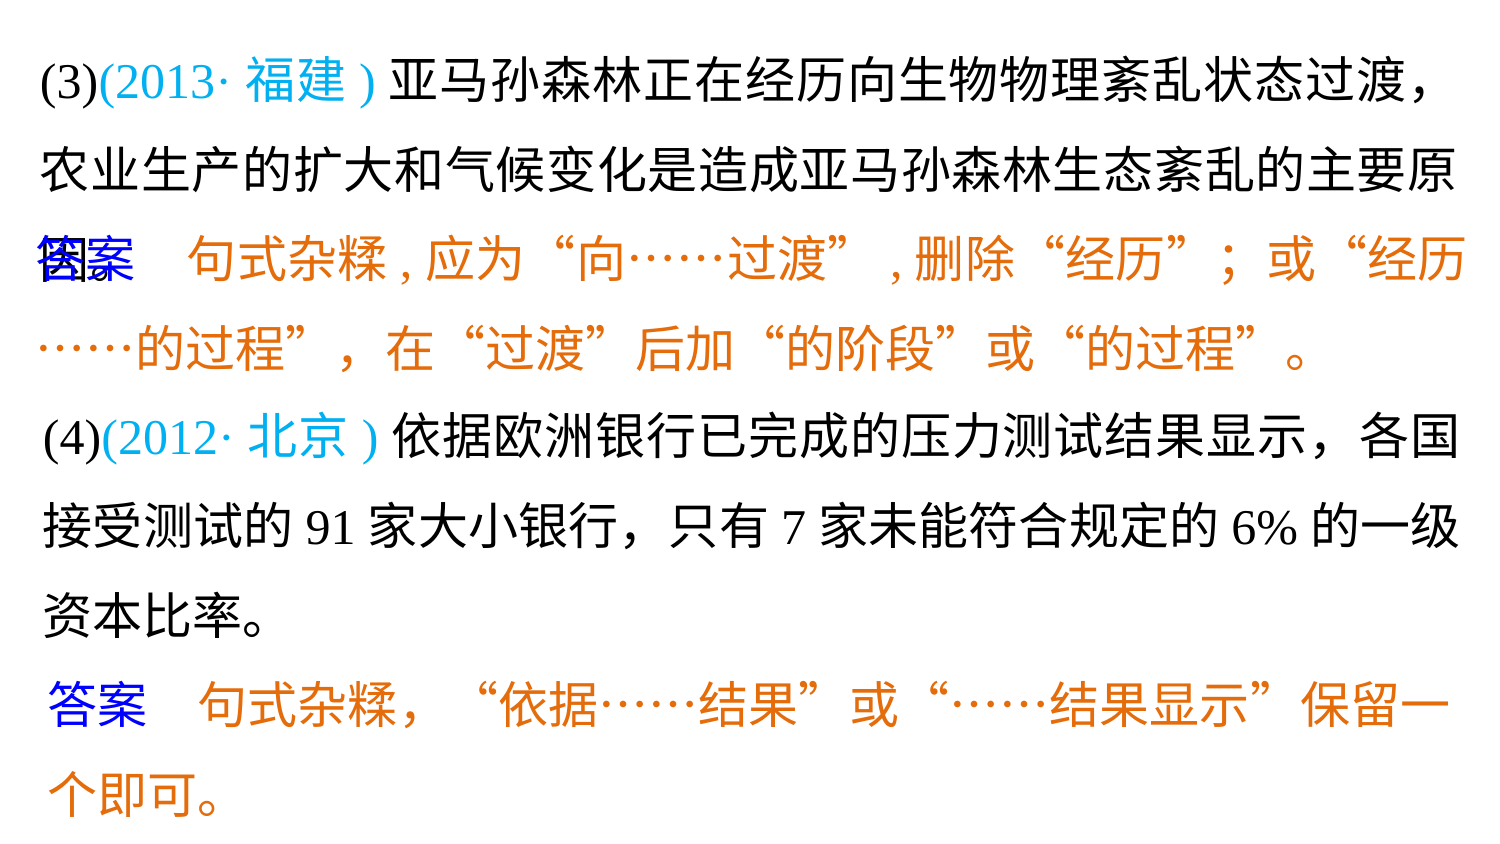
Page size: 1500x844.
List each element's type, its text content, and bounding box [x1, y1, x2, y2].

text_box (3)(2013·福建)亚马孙森林正在经历向生物物理紊乱状态过渡，农业生产的扩大和气候变化是造成亚马孙森林生态紊乱的主要原因。 [25, 11, 1473, 190]
text_box (4)(2012·北京)依据欧洲银行已完成的压力测试结果显示，各国接受测试的91家大小银行，只有7家未能符合规定的6%的一级资本比率。 [28, 367, 1476, 653]
text_box 答案 句式杂糅，“依据……结果”或“……结果显示”保留一个即可。 [32, 636, 1466, 831]
text_box 答案 句式杂糅,应为“向……过渡”,删除“经历”；或“经历……的过程”，在“过渡”后加“的阶段”或“的过程”。 [20, 190, 1483, 385]
